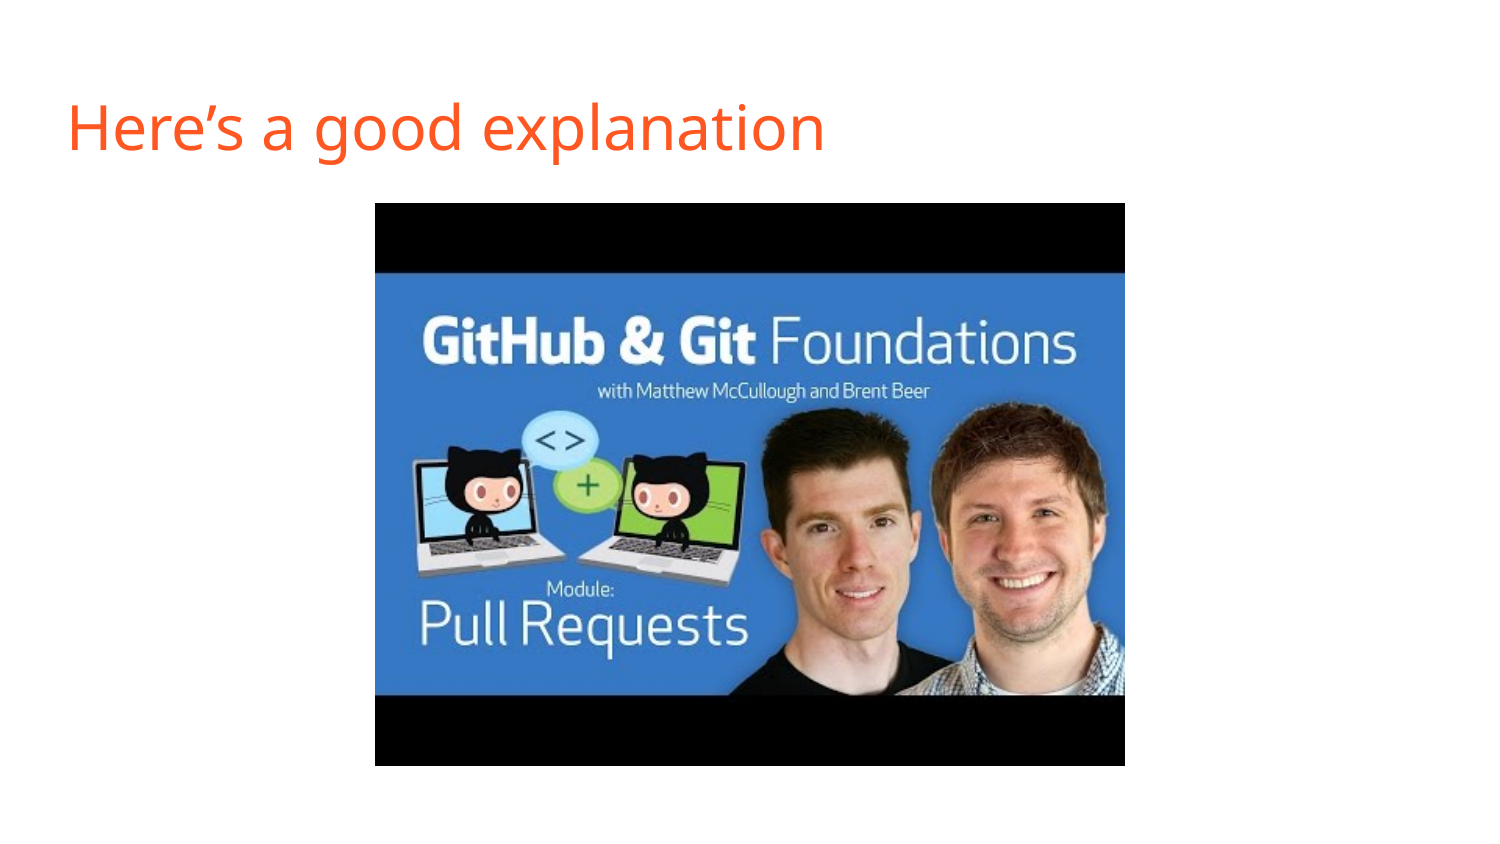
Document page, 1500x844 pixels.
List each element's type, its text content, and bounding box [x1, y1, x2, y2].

title Here’s a good explanation [51, 72, 1449, 167]
picture [374, 203, 1126, 767]
